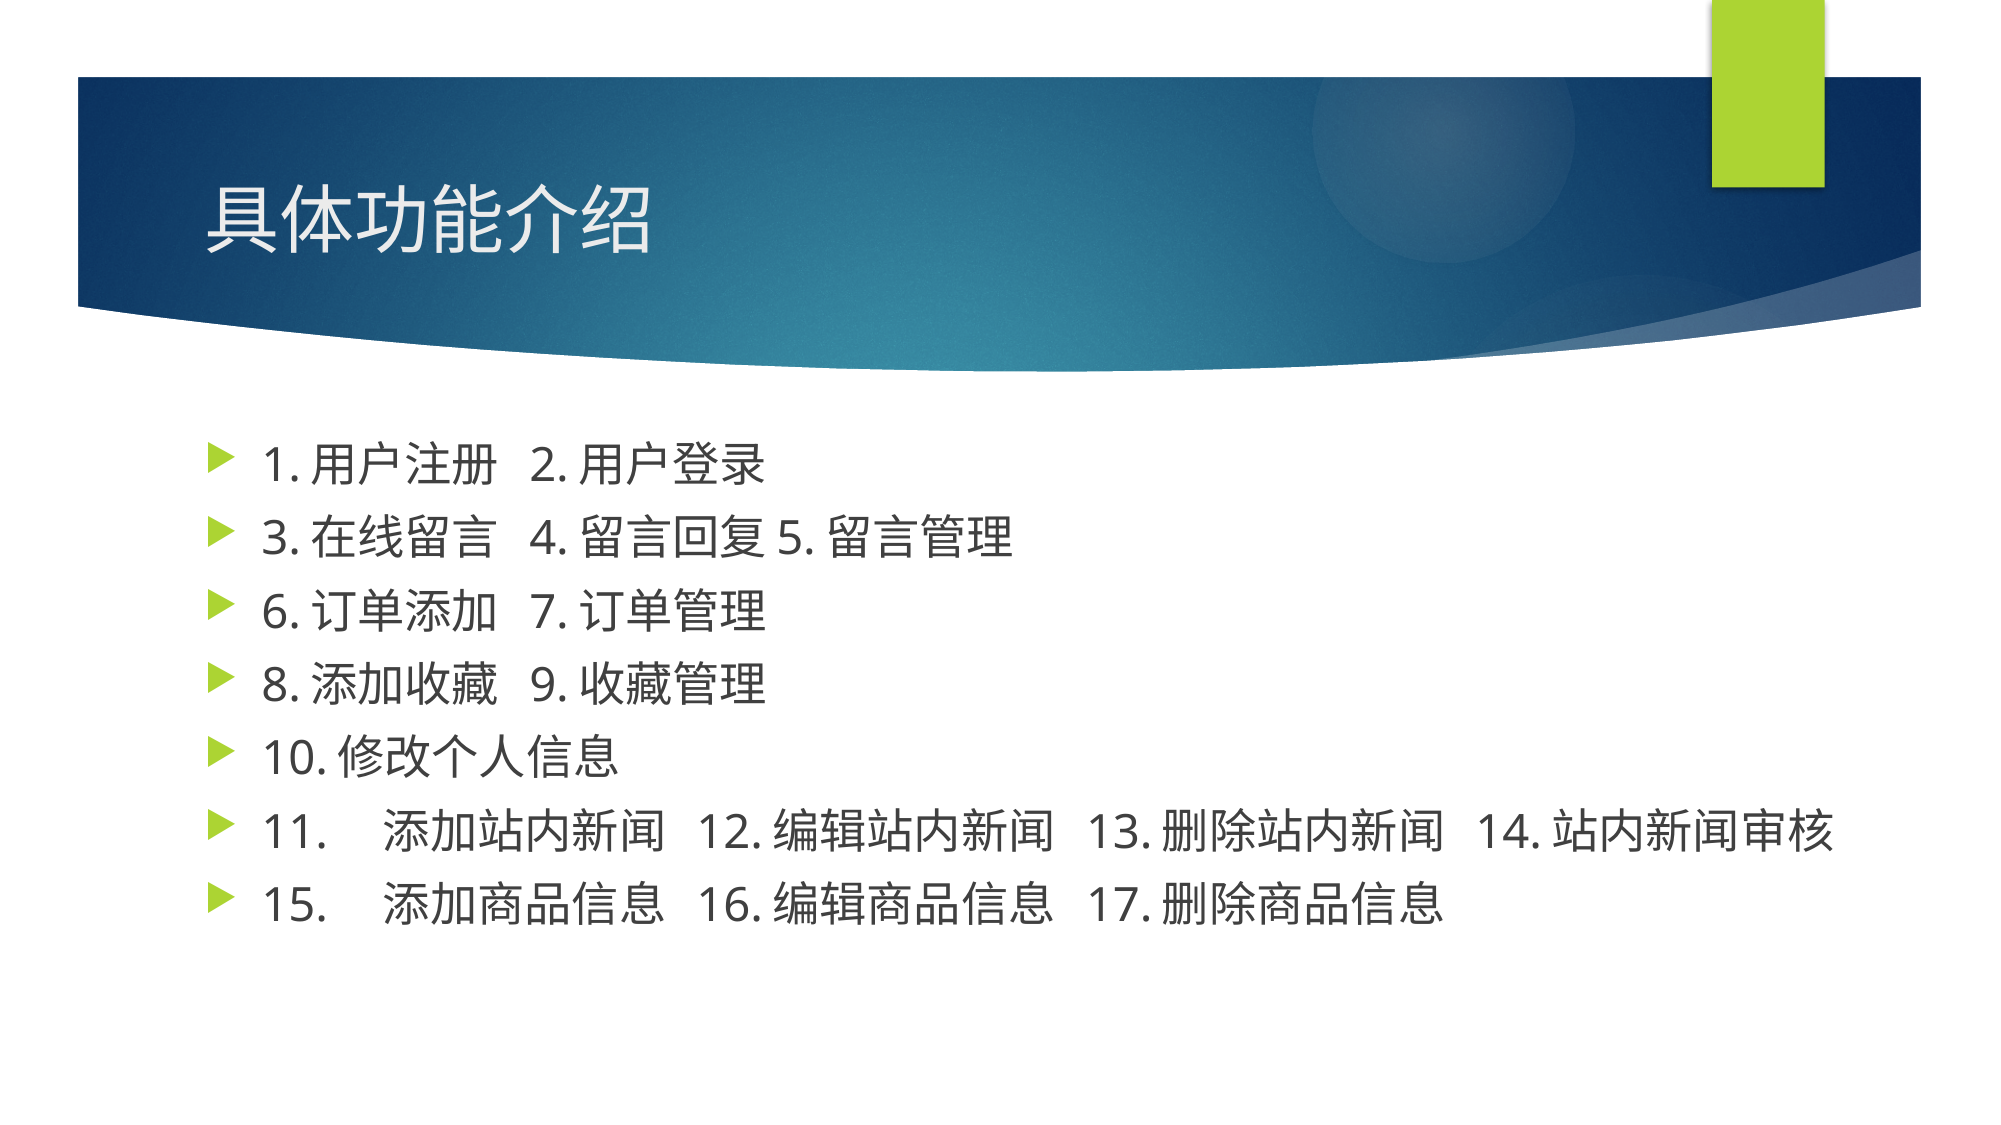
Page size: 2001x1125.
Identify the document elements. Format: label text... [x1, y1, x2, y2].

title 具体功能介绍 [189, 159, 1627, 276]
list 1.用户注册 2.用户登录 3.在线留言 4.留言回复5.留言管理 6.订单添加 7.订单管理 8.添加收藏 9.收藏管理 10.修改个人信息 11. 添加站内新闻 12.编辑站内新闻 13.删除站内新闻 14.站内新闻审核 15. 添加商品信息 16.编辑商品信息 17.删除商品信息 [189, 427, 1862, 988]
